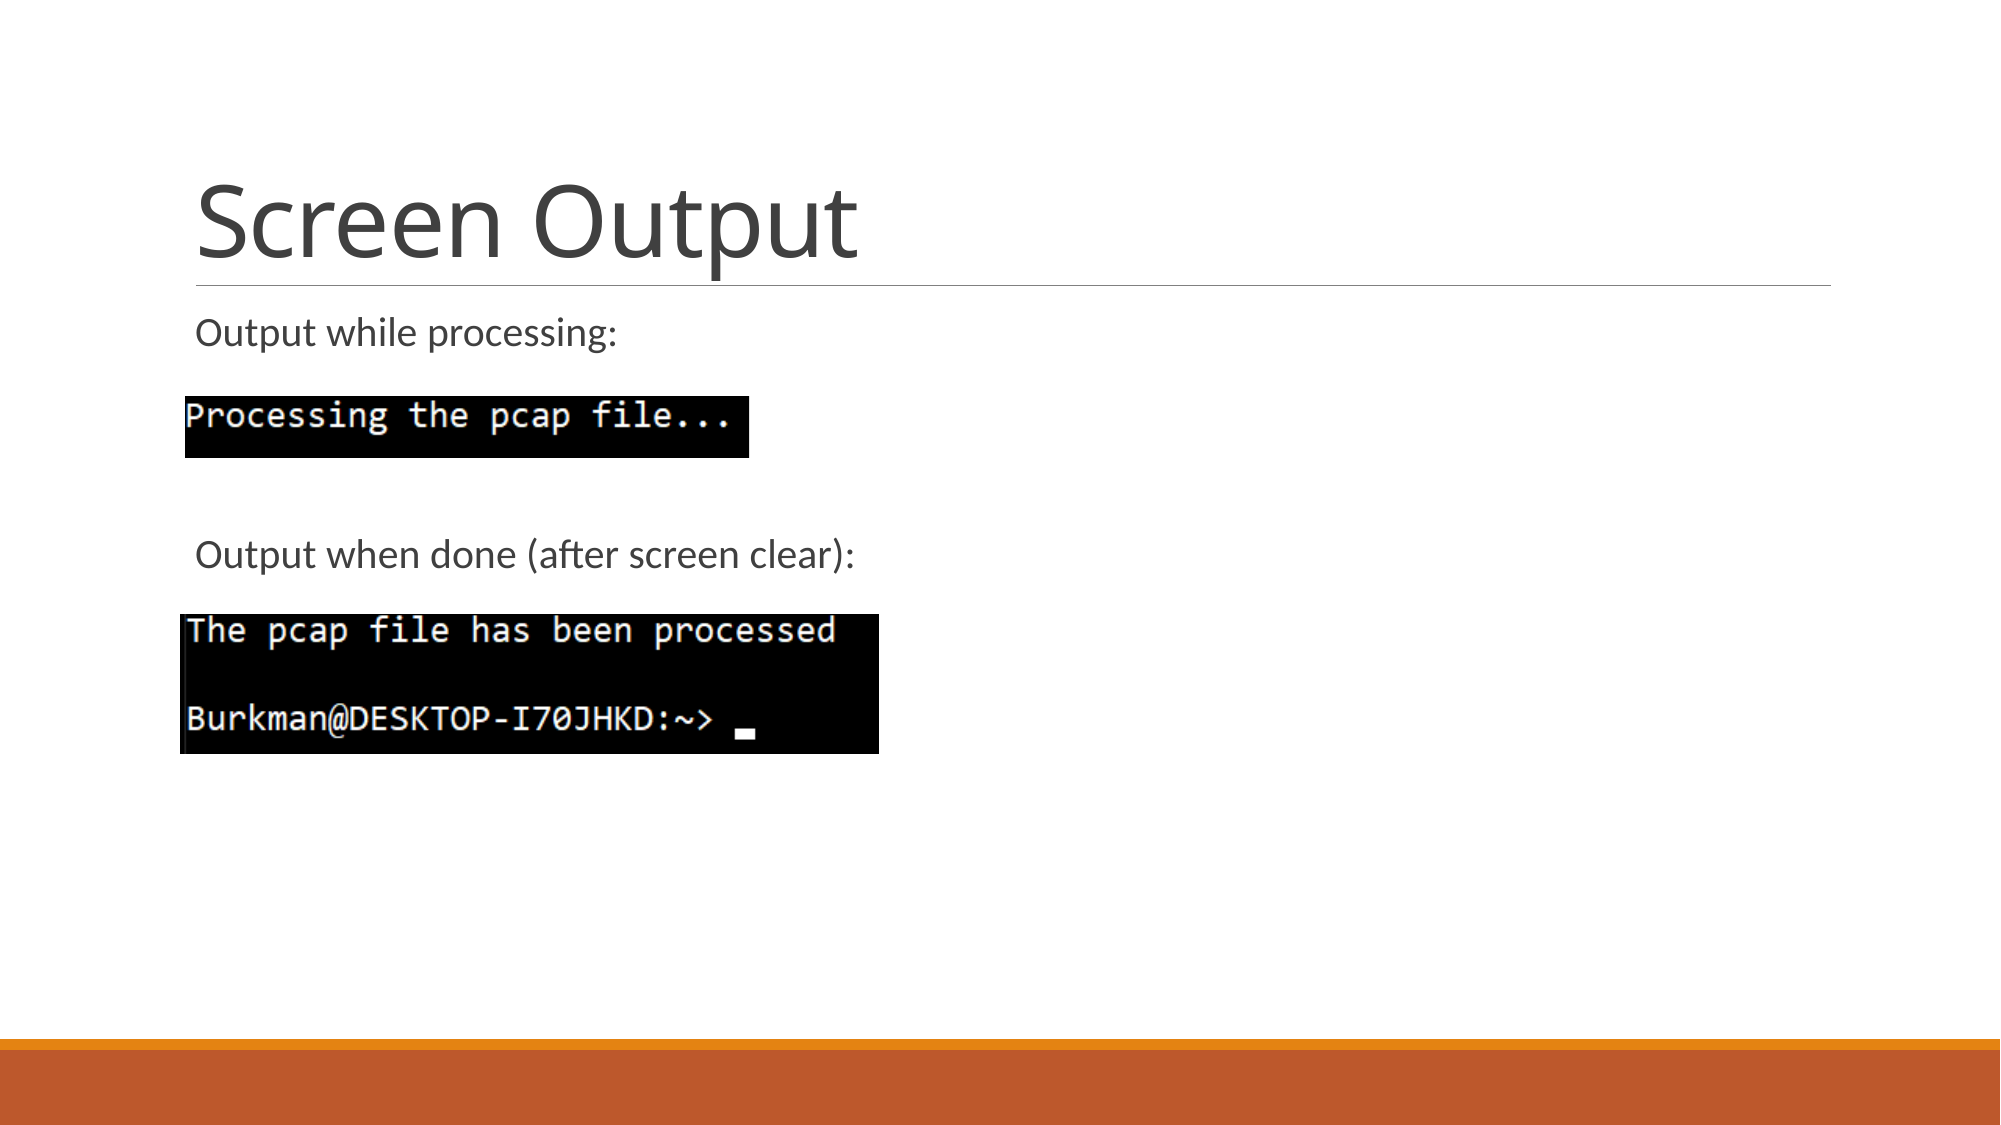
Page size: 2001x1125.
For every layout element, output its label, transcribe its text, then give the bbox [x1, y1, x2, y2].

title Screen Output [180, 47, 1830, 285]
picture [179, 613, 880, 754]
list Output while processing: Output when done (after screen clear): [180, 302, 1830, 963]
picture [179, 374, 750, 459]
